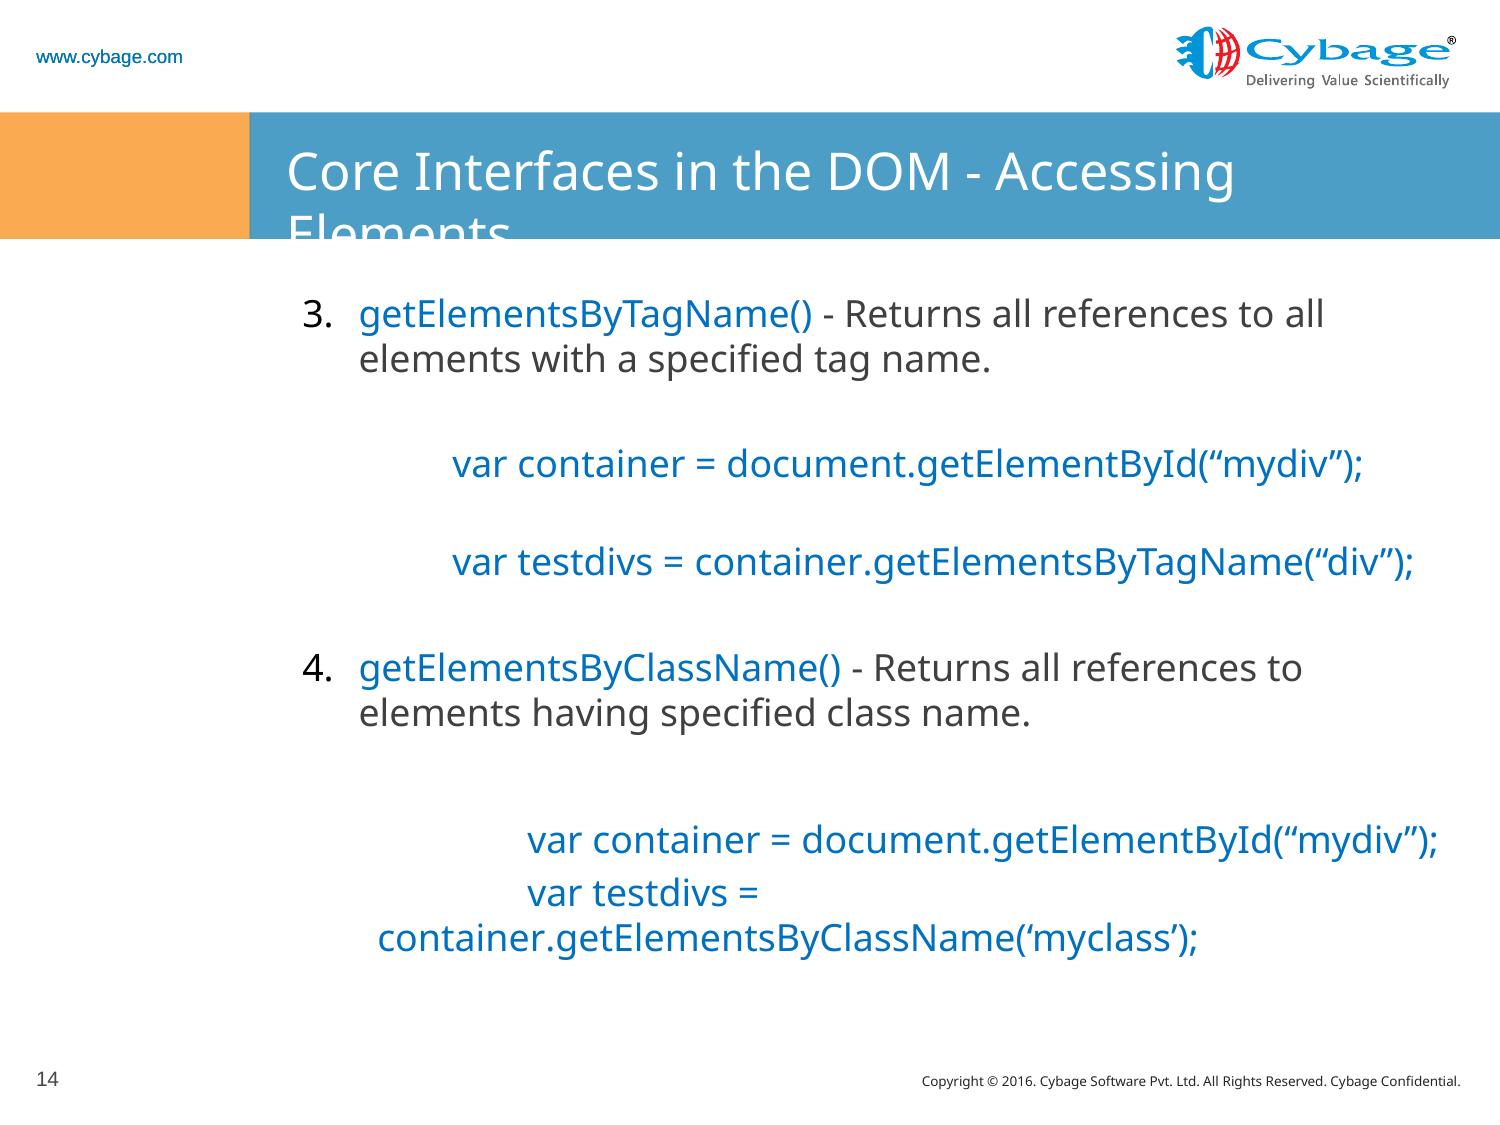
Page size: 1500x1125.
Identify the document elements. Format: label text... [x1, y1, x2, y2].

list getElementsByTagName() - Returns all references to all elements with a specified tag name. var container = document.getElementById(“mydiv”); var testdivs = container.getElementsByTagName(“div”); getElementsByClassName() - Returns all references to elements having specified class name. var container = document.getElementById(“mydiv”); var testdivs = container.getElementsByClassName(‘myclass’); [249, 282, 1463, 1013]
slide_number 14 [21, 1048, 102, 1109]
title Core Interfaces in the DOM - Accessing Elements [271, 131, 1463, 225]
